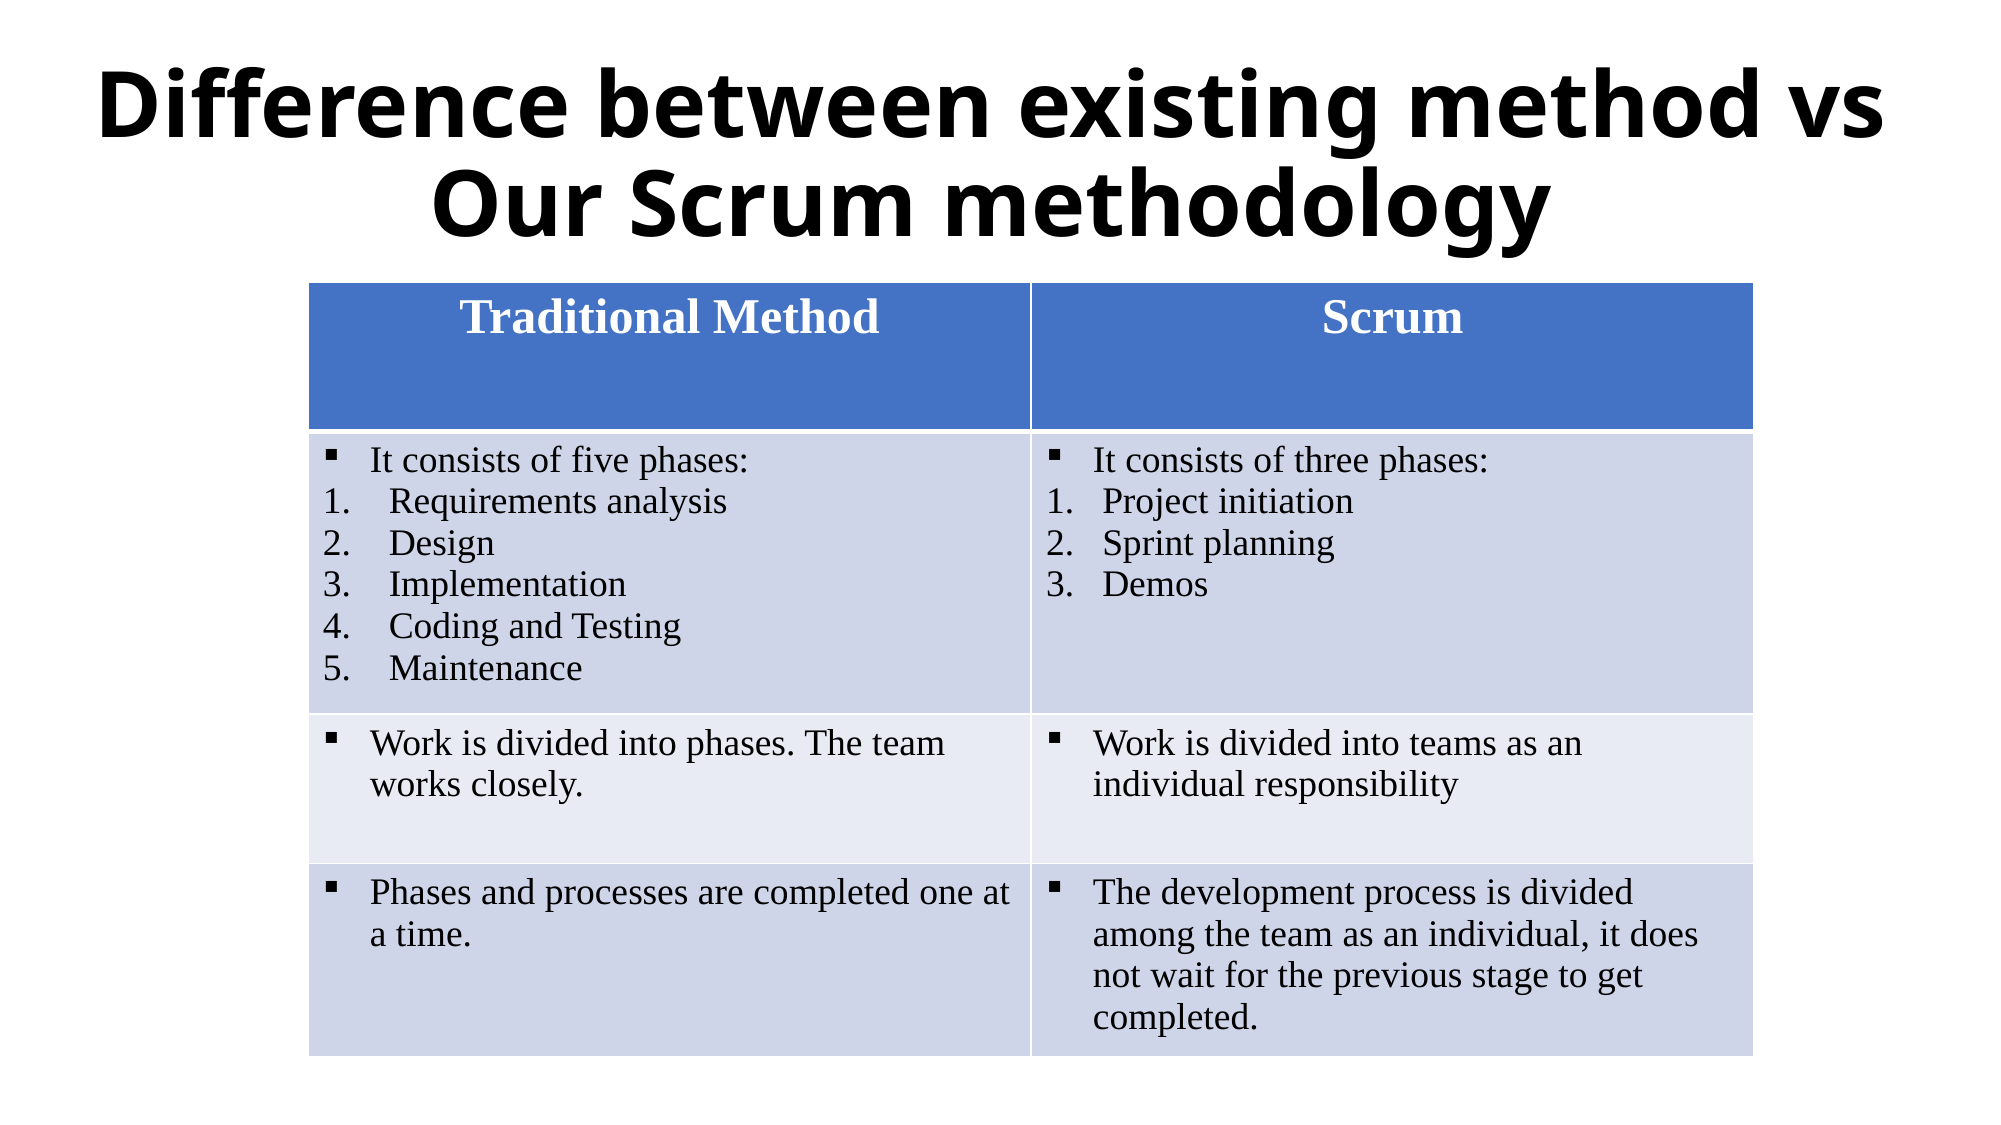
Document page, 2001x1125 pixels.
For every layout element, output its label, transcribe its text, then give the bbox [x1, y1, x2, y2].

table_header Traditional Method [309, 283, 1030, 429]
table_cell Work is divided into phases. The team works closely. [309, 715, 1030, 863]
table_header Scrum [1032, 283, 1753, 429]
table_cell It consists of three phases: Project initiation Sprint planning Demos [1032, 434, 1753, 713]
table_cell It consists of five phases: Requirements analysis Design Implementation Coding and Testing Maintenance [309, 434, 1030, 713]
table_cell Work is divided into teams as an individual responsibility [1032, 715, 1753, 863]
table_cell Phases and processes are completed one at a time. [309, 864, 1030, 1056]
table_cell The development process is divided among the team as an individual, it does not wait for the previous stage to get completed. [1032, 864, 1753, 1056]
title Difference between existing method vs Our Scrum methodology [34, 45, 1947, 264]
